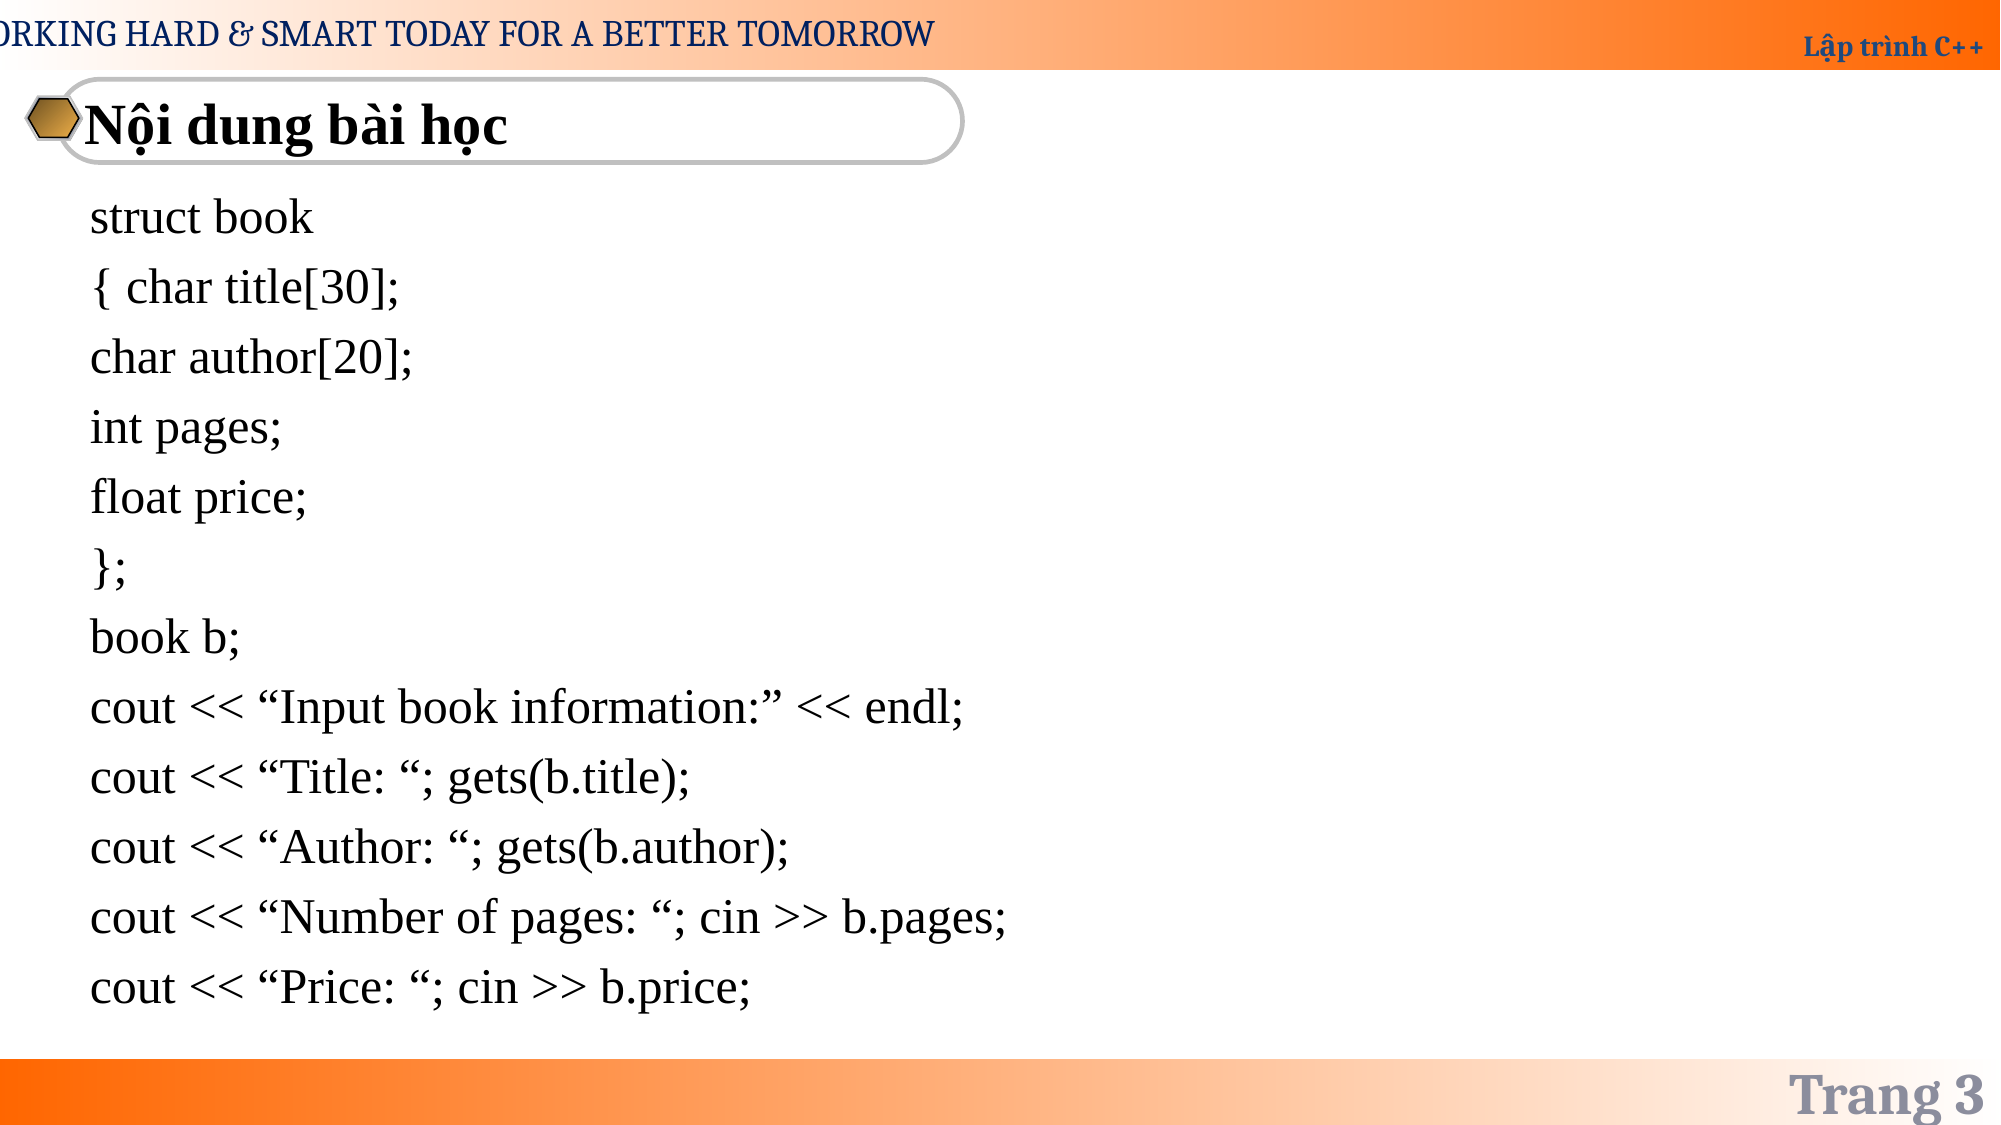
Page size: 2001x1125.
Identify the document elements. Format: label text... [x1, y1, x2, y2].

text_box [24, 78, 963, 163]
slide_number Trang 3 [1533, 1060, 2000, 1121]
slide_number Trang 2 [1609, 0, 1613, 70]
text_box struct book { char title[30]; char author[20]; int pages; float price; }; book b; cout << “Input book information:” << endl; cout << “Title: “; gets(b.title); cout << “Author: “; gets(b.author); cout << “Number of pages: “; cin >> b.pages; cout << “Price: “; cin >> b.price; [75, 176, 1925, 1038]
